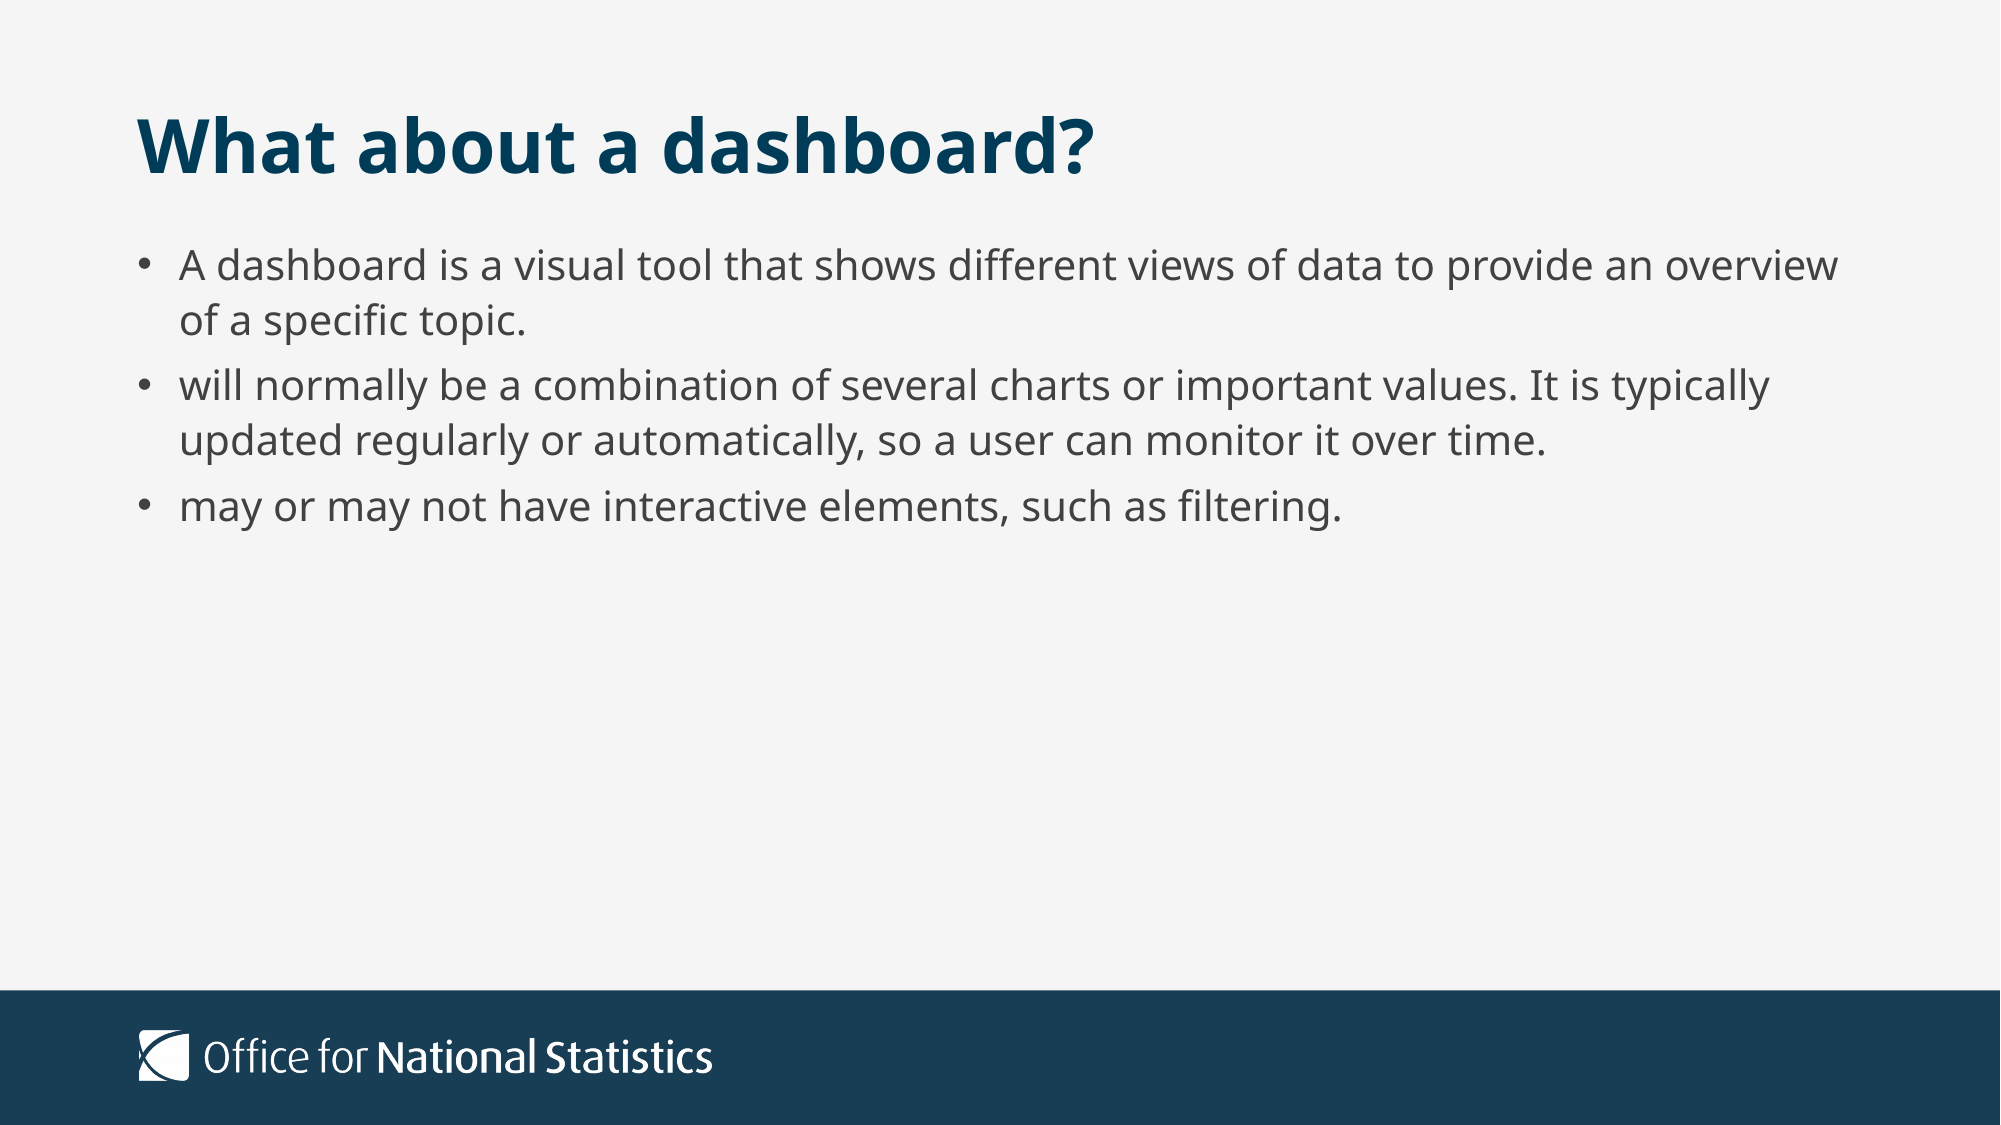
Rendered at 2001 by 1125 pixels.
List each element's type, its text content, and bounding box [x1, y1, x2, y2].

list A dashboard is a visual tool that shows different views of data to provide an overview of a specific topic. will normally be a combination of several charts or important values. It is typically updated regularly or automatically, so a user can monitor it over time. may or may not have interactive elements, such as filtering. [137, 233, 1863, 530]
title What about a dashboard? [137, 105, 1863, 192]
picture [139, 1030, 712, 1081]
